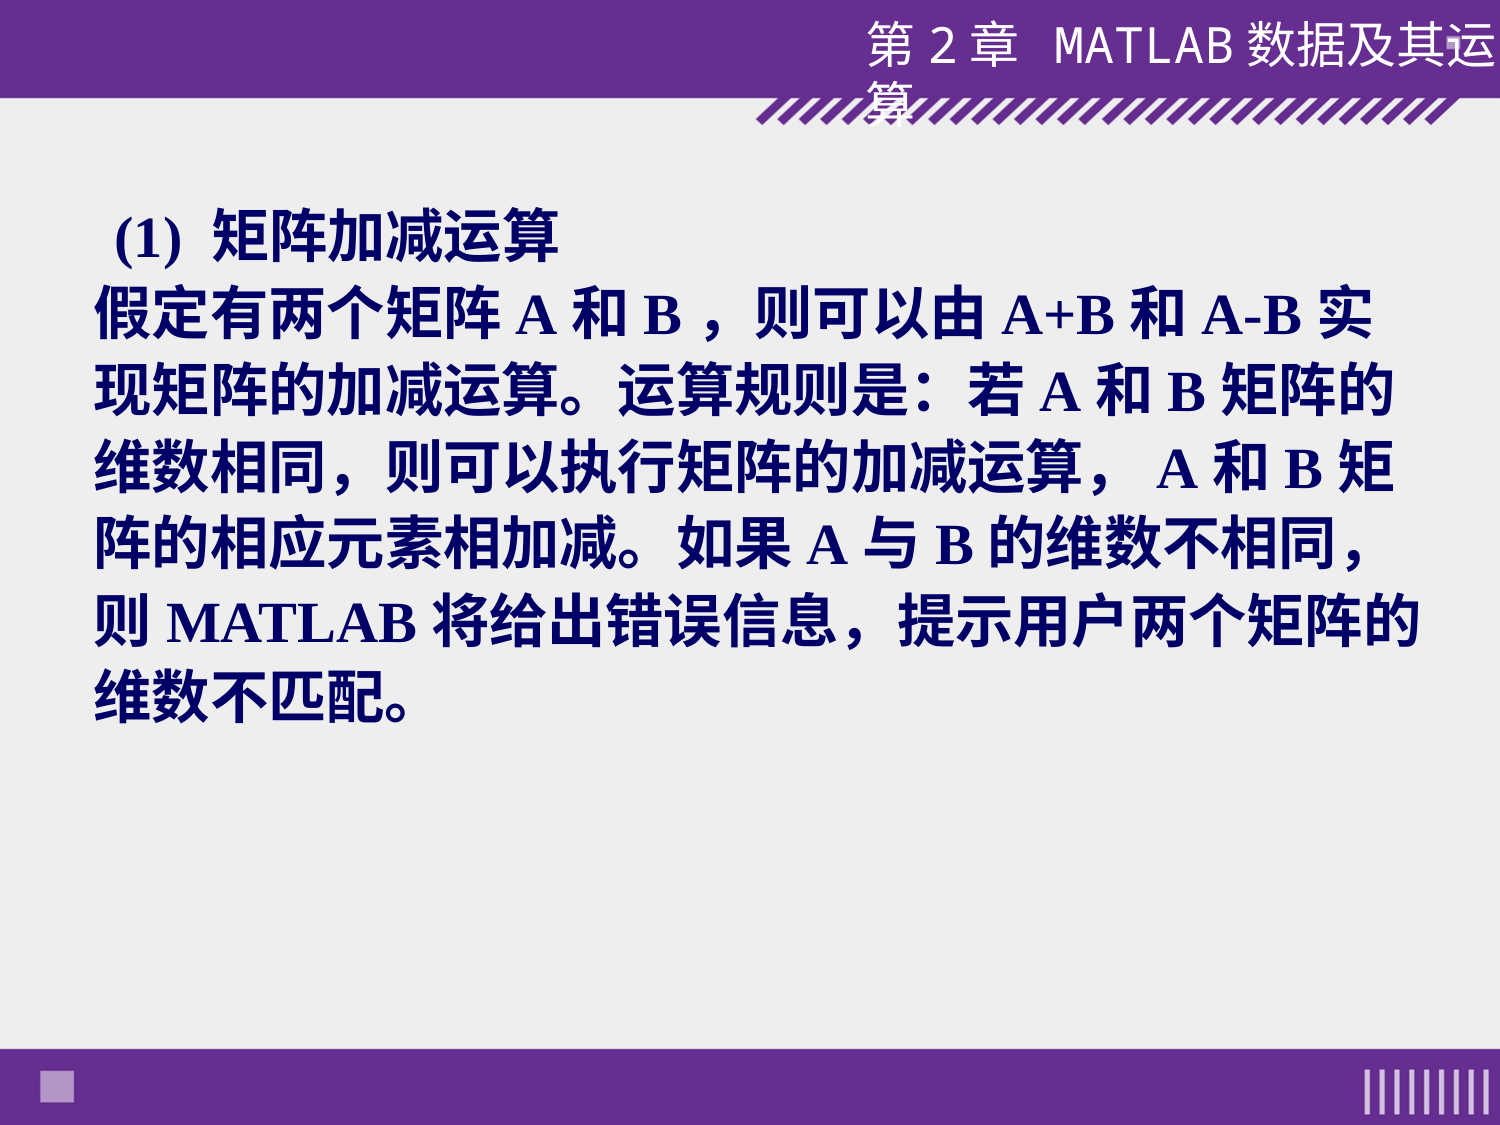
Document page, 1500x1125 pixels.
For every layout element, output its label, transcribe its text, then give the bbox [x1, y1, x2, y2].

picture [0, 0, 1500, 1125]
list (1) 矩阵加减运算 假定有两个矩阵A和B，则可以由A+B和A-B实现矩阵的加减运算。运算规则是：若A和B矩阵的维数相同，则可以执行矩阵的加减运算，A和B矩阵的相应元素相加减。如果A与B的维数不相同，则MATLAB将给出错误信息，提示用户两个矩阵的维数不匹配。 [41, 184, 1447, 669]
